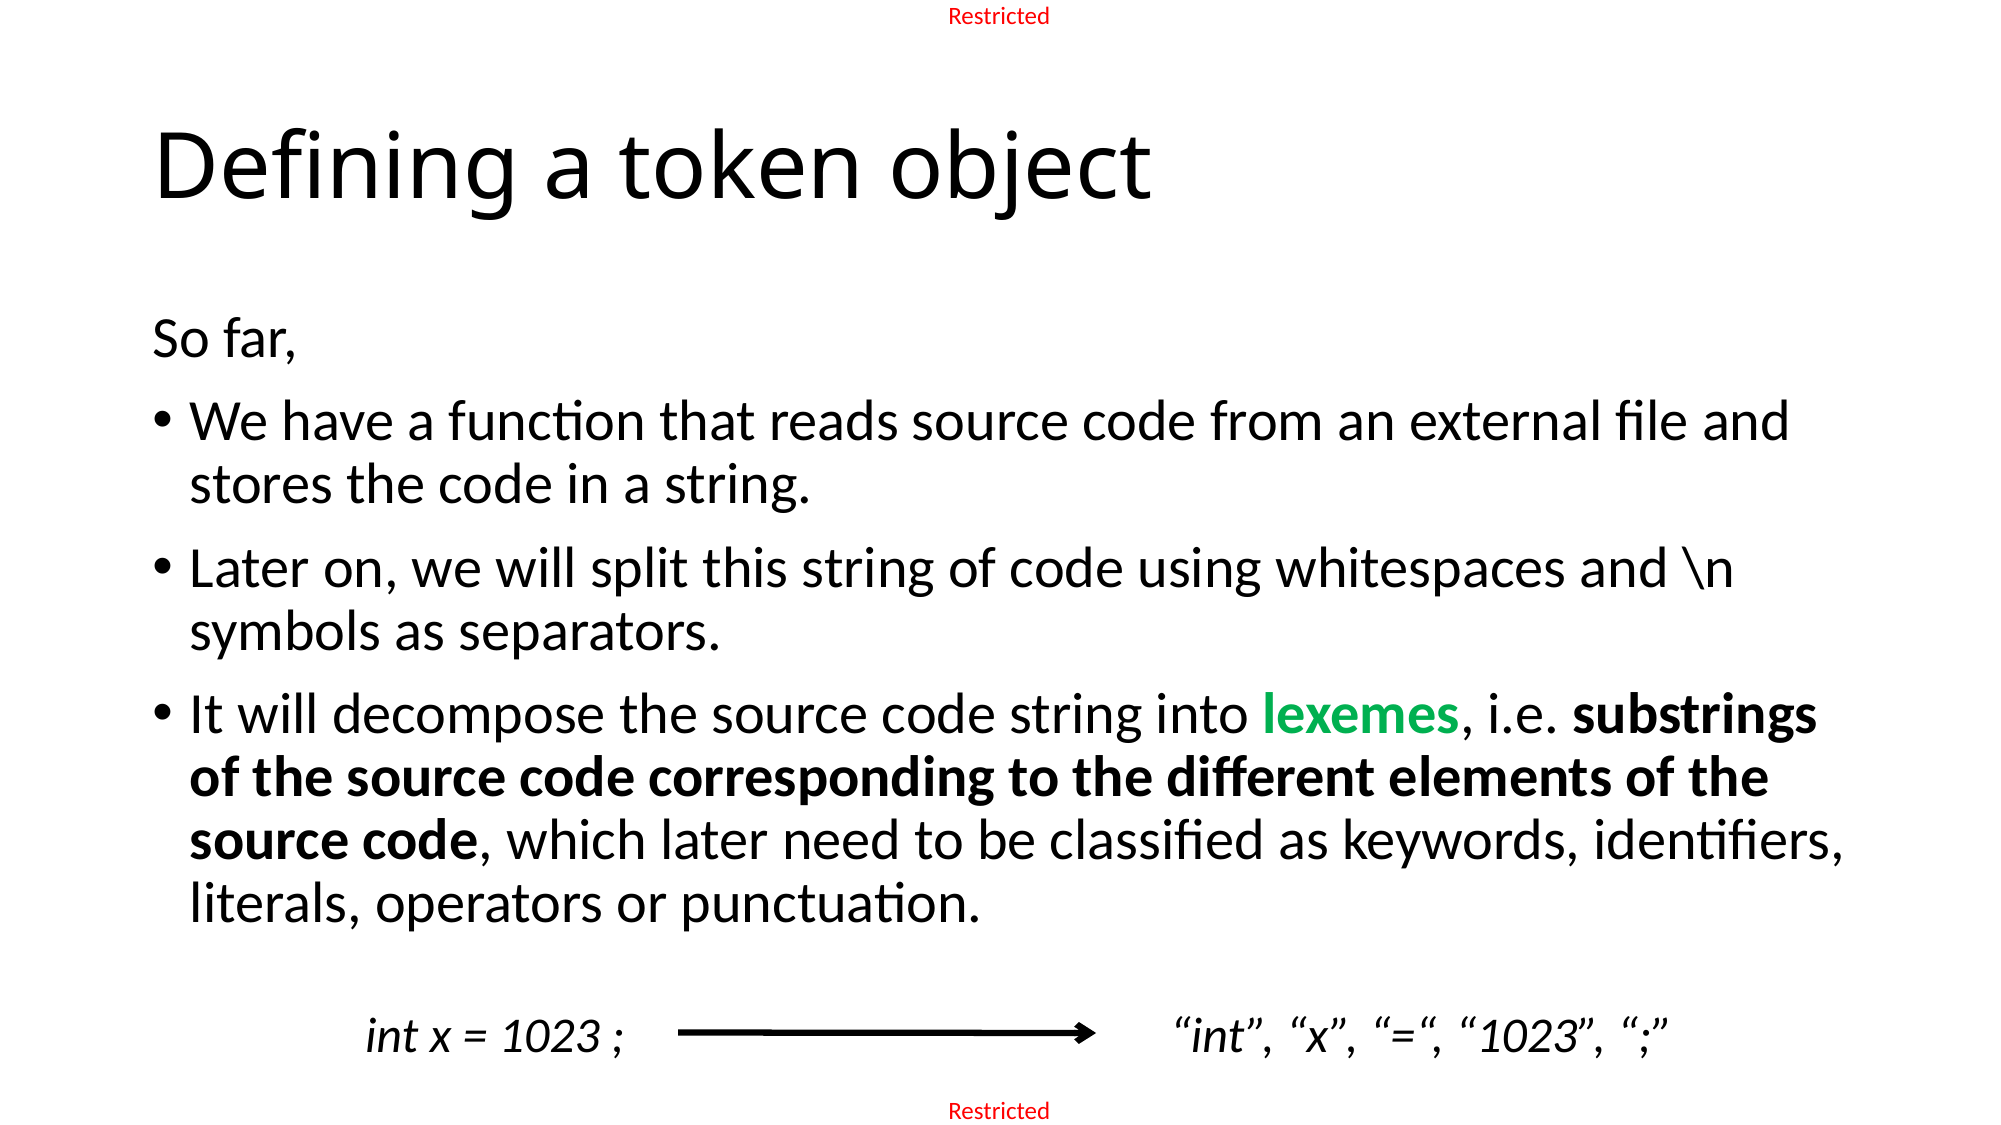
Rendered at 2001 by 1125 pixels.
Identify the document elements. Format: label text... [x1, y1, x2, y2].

text_box int x = 1023 ; [350, 995, 679, 1070]
text_box “int”, “x”, “=“, “1023”, “;” [956, 995, 1688, 1071]
title Defining a token object [137, 59, 1863, 278]
list So far, We have a function that reads source code from an external file and stores the code in a string. Later on, we will split this string of code using whitespaces and \n symbols as separators. It will decompose the source code string into lexemes, i.e. substrings of the source code corresponding to the different elements of the source code, which later need to be classified as keywords, identifiers, literals, operators or punctuation. [137, 299, 1863, 1125]
